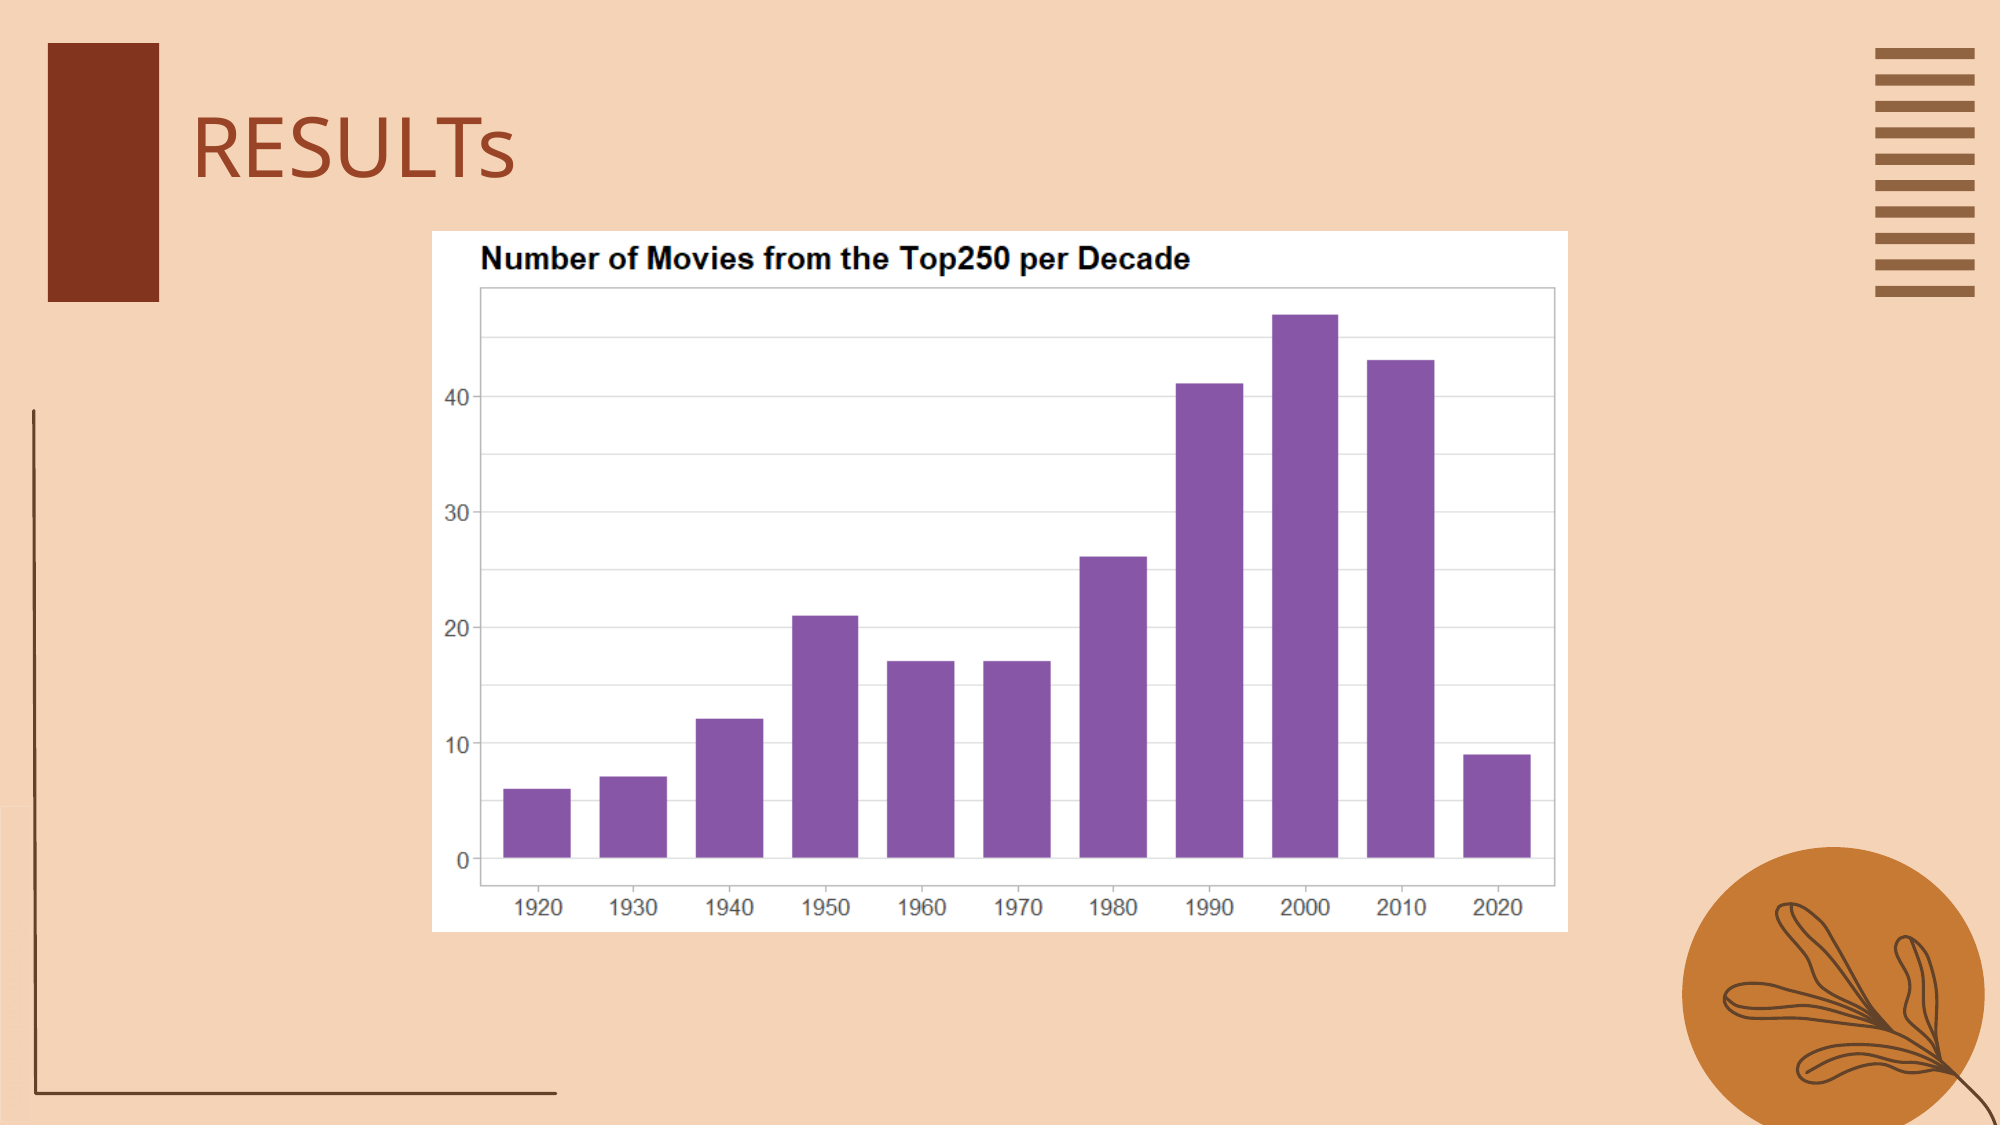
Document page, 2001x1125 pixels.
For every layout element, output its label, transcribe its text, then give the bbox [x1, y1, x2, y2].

title RESULTs [170, 88, 1658, 220]
text_box [47, 43, 160, 302]
text_box [33, 410, 556, 1094]
picture [432, 230, 1568, 932]
text_box [1682, 847, 1940, 1105]
picture [0, 807, 173, 1121]
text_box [1875, 47, 1976, 297]
text_box [1965, 921, 1985, 1068]
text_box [1738, 890, 1960, 1125]
